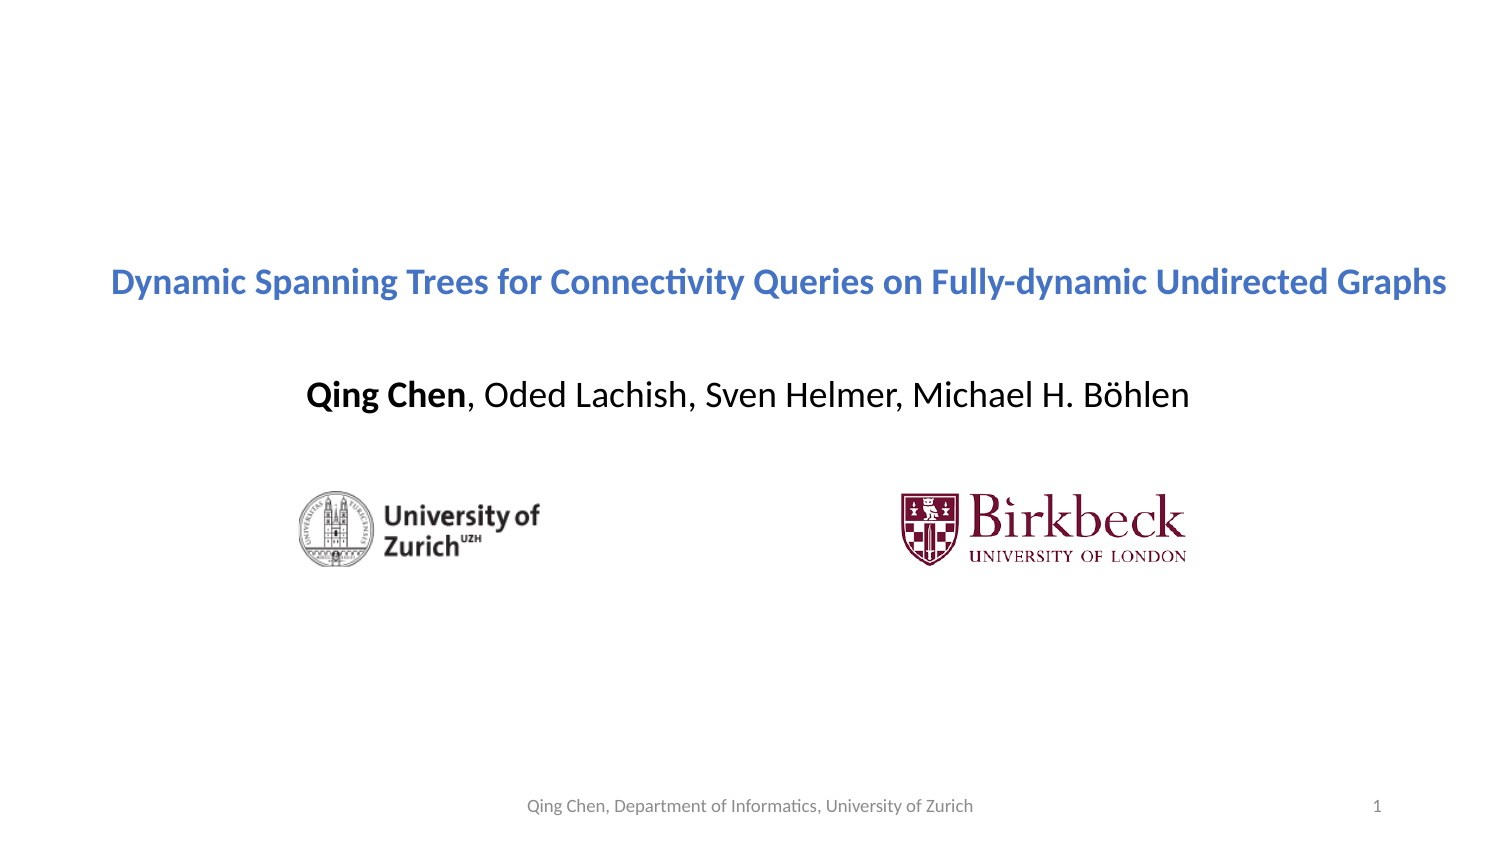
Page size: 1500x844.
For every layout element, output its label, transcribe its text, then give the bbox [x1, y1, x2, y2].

text_box Dynamic Spanning Trees for Connectivity Queries on Fully-dynamic Undirected Graphs [96, 249, 1473, 310]
footer Qing Chen, Department of Informatics, University of Zurich [496, 782, 1004, 827]
slide_number 1 [1059, 782, 1397, 827]
picture [884, 479, 1202, 577]
picture [298, 490, 540, 567]
text_box Qing Chen, Oded Lachish, Sven Helmer, Michael H. Böhlen [291, 362, 1223, 423]
